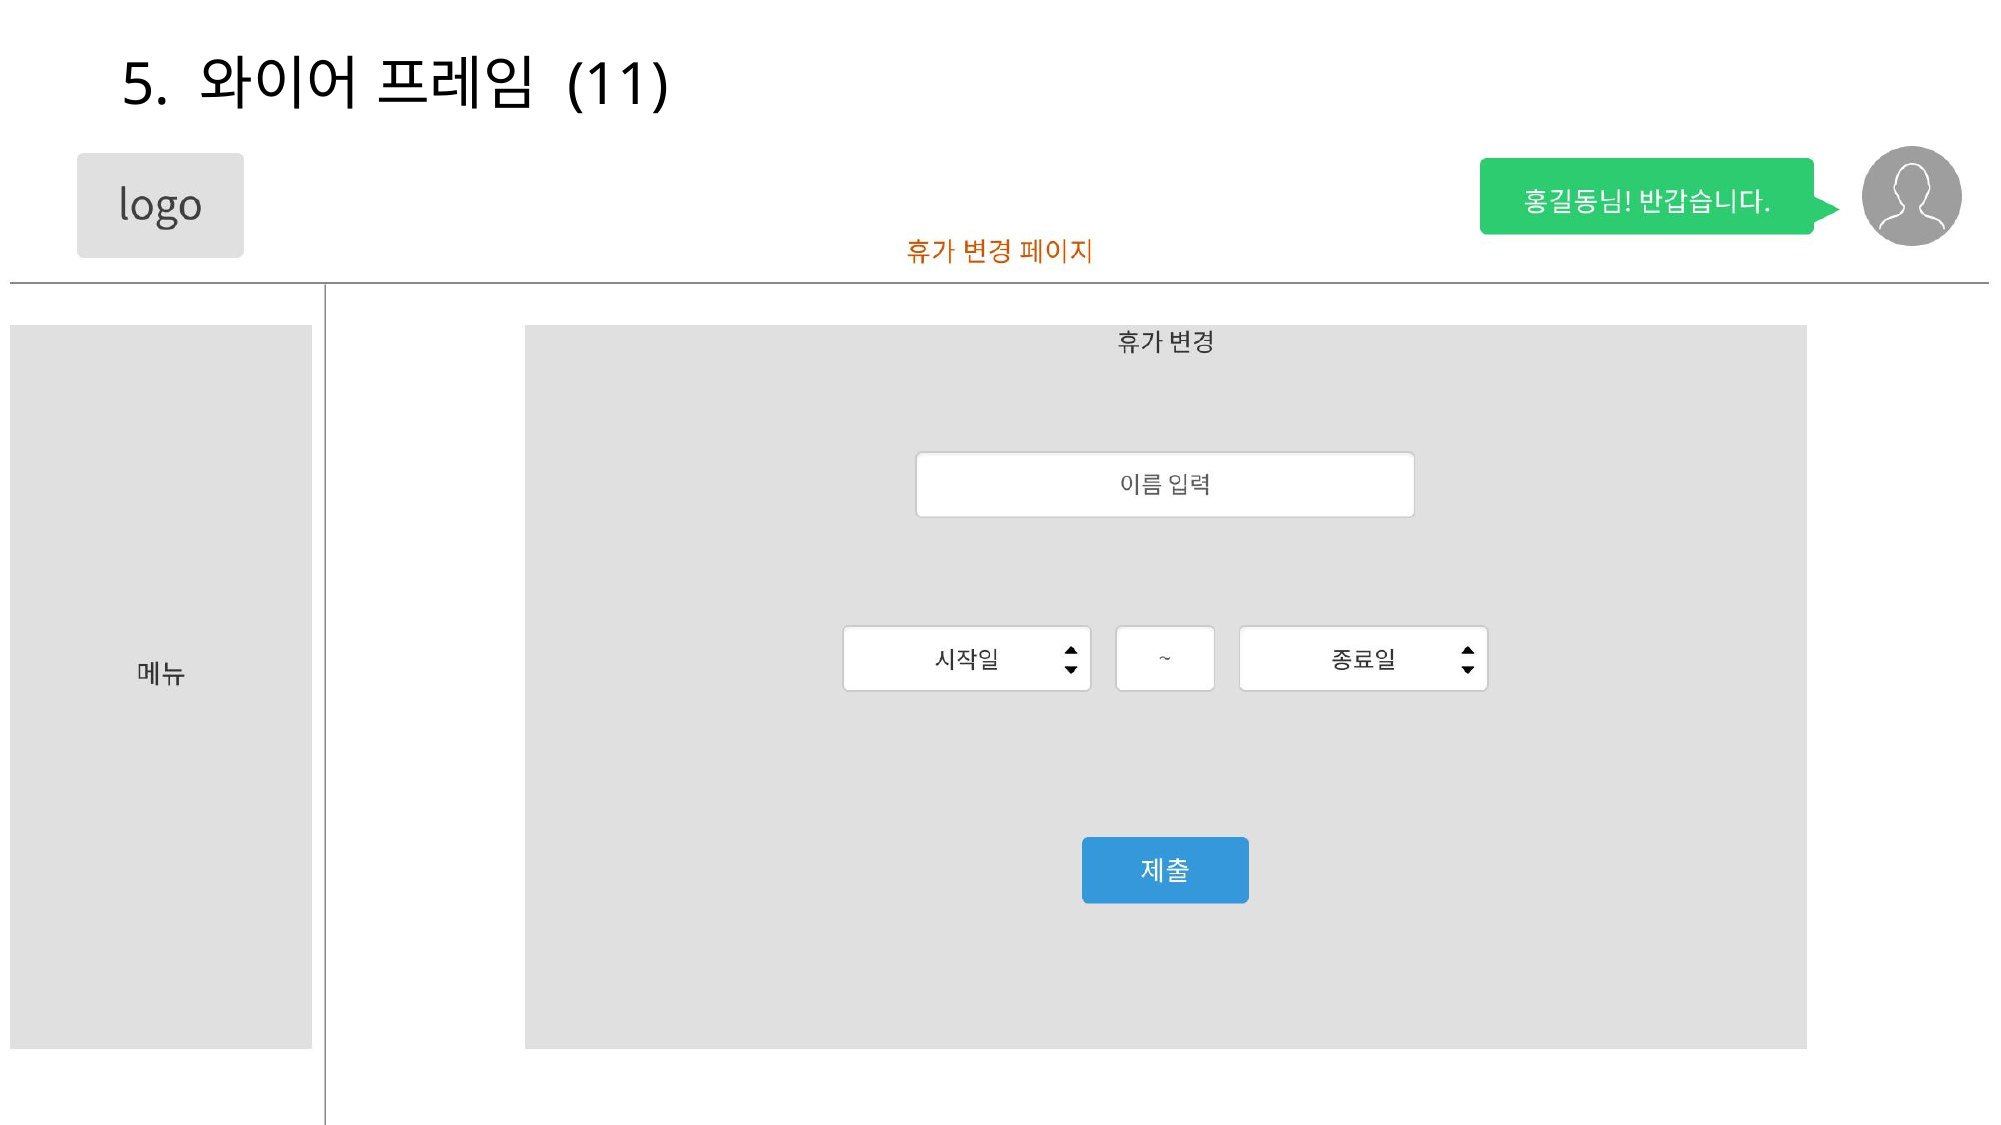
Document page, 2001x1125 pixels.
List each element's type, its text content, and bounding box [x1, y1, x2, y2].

picture [0, 124, 2000, 1125]
text_box 5. 와이어 프레임 (11) [106, 49, 1915, 123]
